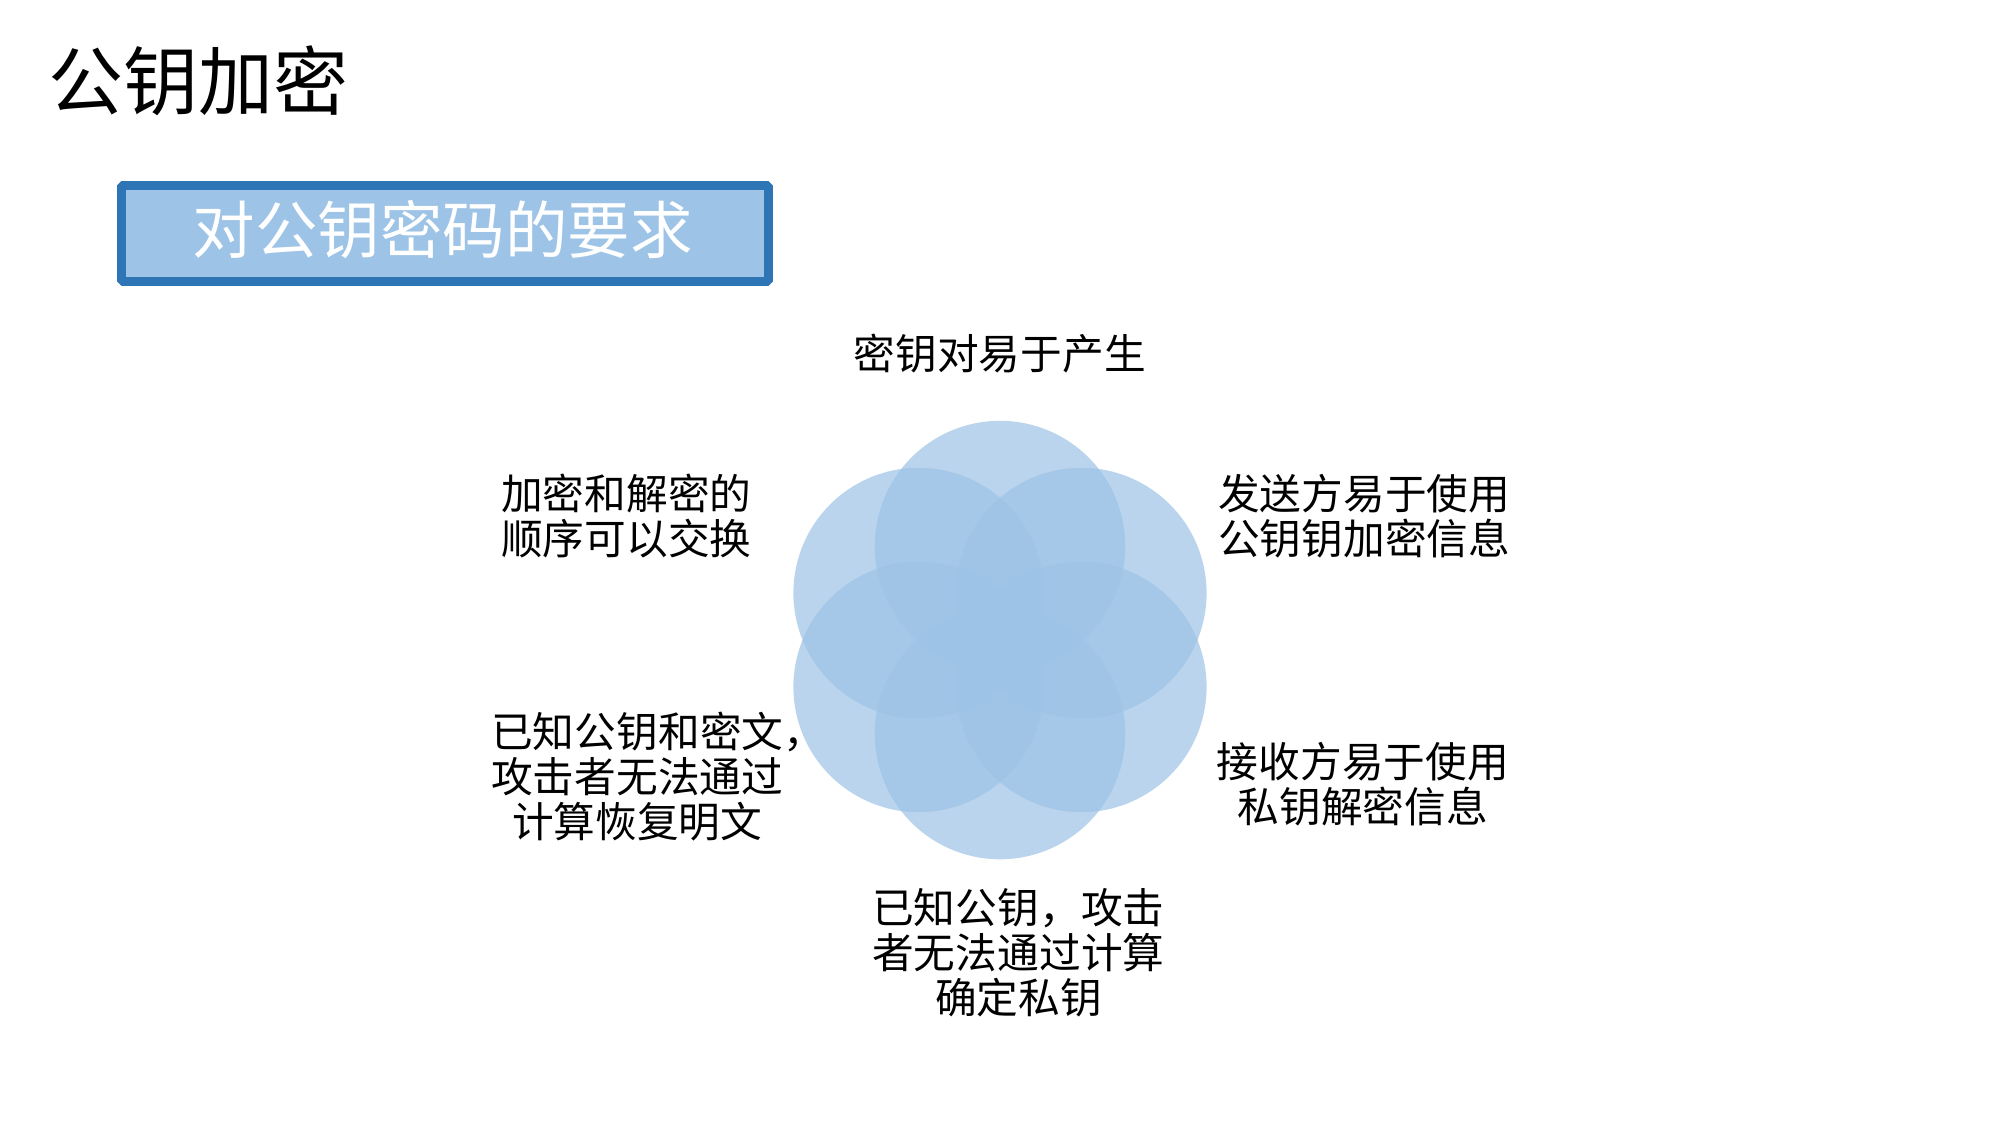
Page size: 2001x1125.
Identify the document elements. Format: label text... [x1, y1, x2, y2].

text_box 公钥加密 [31, 0, 919, 160]
text_box 对公钥密码的要求 [121, 185, 769, 282]
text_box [324, 254, 1675, 1068]
